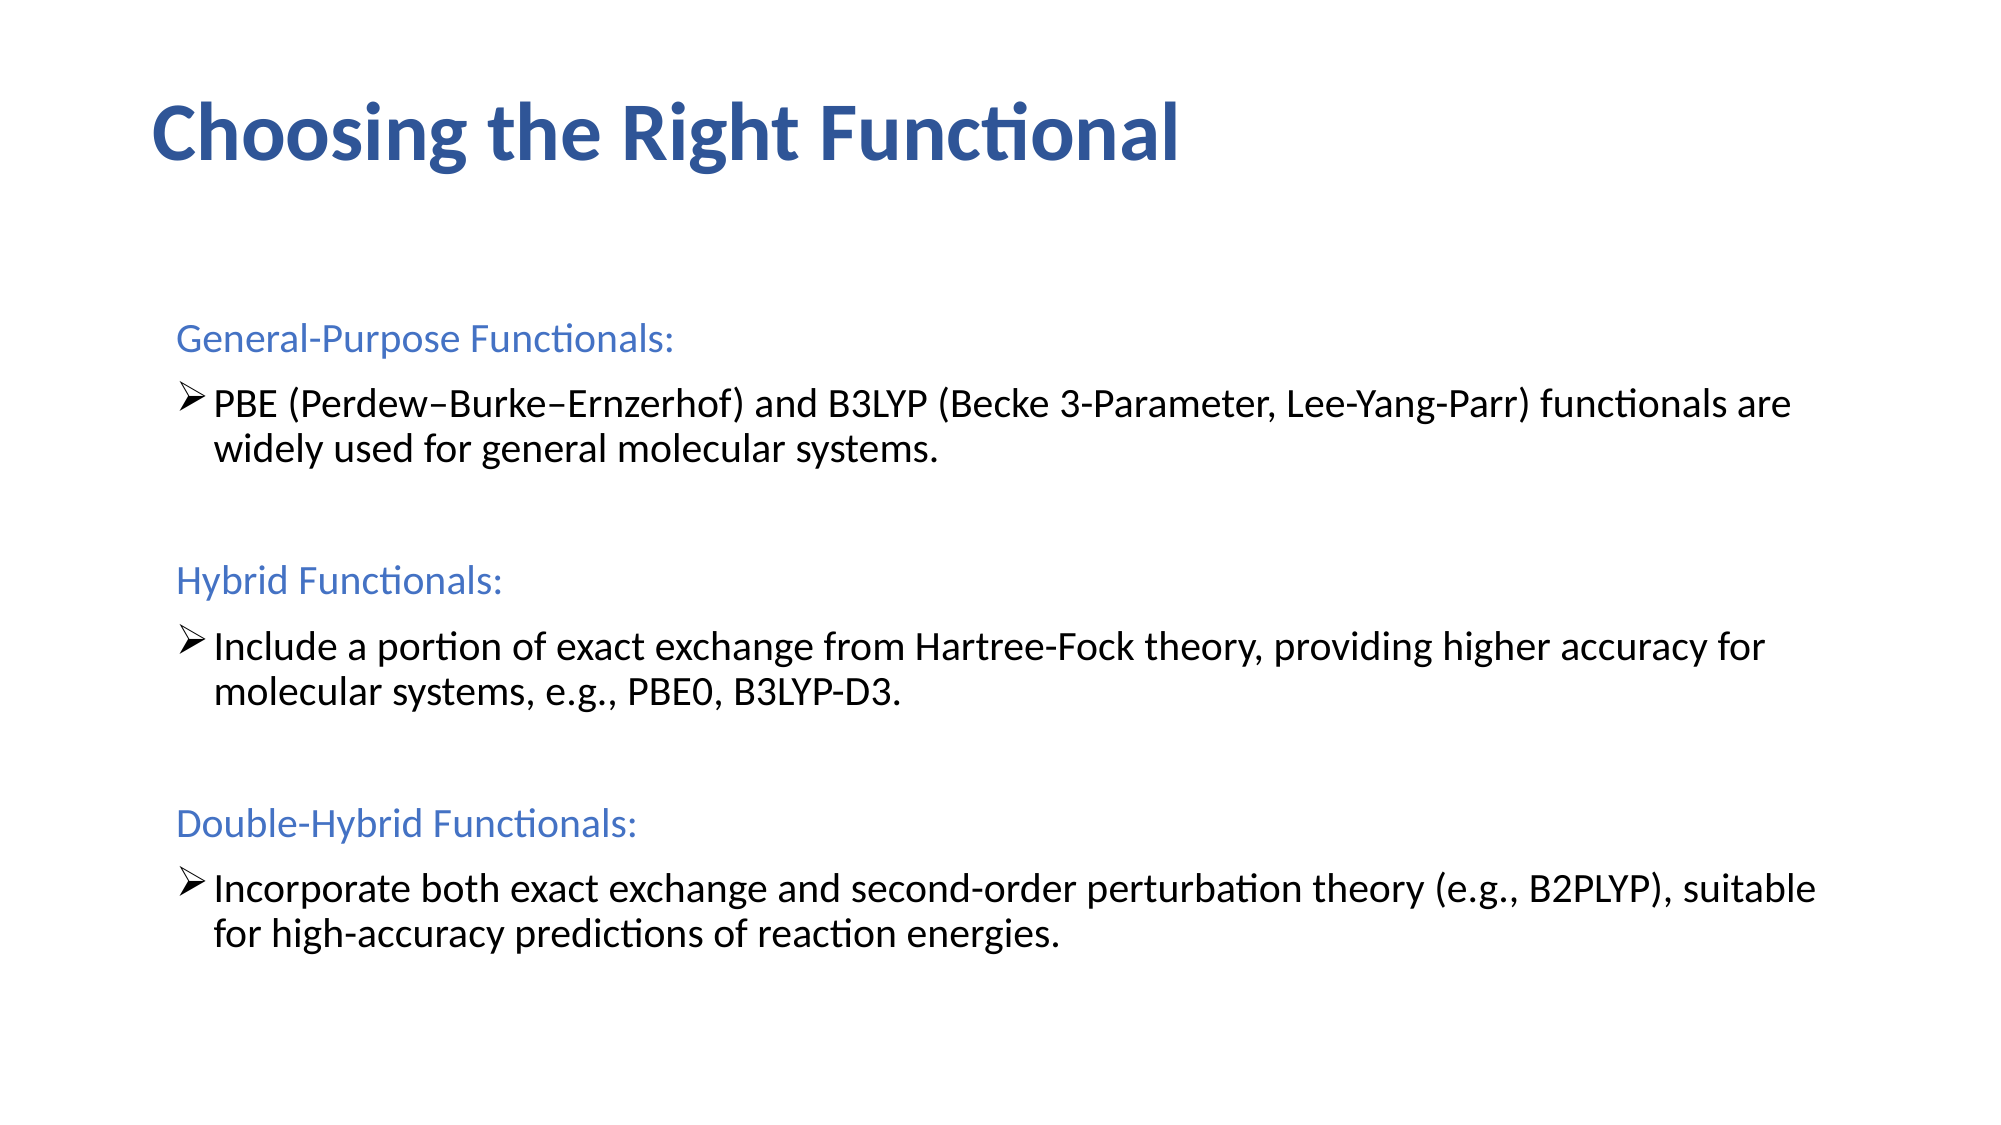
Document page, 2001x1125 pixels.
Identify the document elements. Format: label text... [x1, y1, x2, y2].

list General-Purpose Functionals: PBE (Perdew–Burke–Ernzerhof) and B3LYP (Becke 3-Parameter, Lee-Yang-Parr) functionals are widely used for general molecular systems. Hybrid Functionals: Include a portion of exact exchange from Hartree-Fock theory, providing higher accuracy for molecular systems, e.g., PBE0, B3LYP-D3. Double-Hybrid Functionals: Incorporate both exact exchange and second-order perturbation theory (e.g., B2PLYP), suitable for high-accuracy predictions of reaction energies. [161, 308, 1863, 902]
title Choosing the Right Functional [137, 59, 1863, 208]
